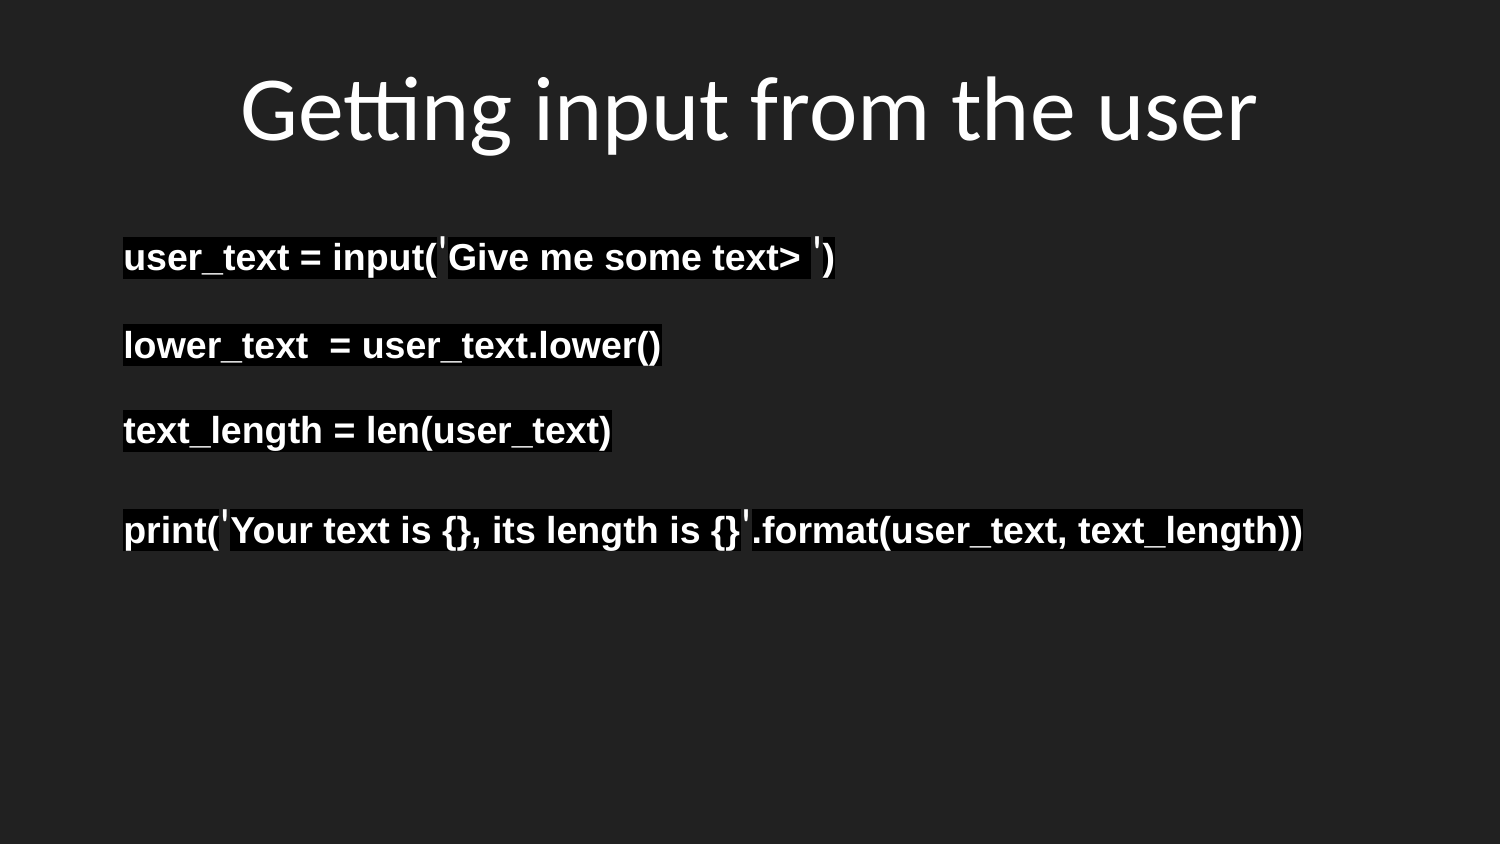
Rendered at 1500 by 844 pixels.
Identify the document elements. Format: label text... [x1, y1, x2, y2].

title Getting input from the user [75, 33, 1425, 175]
list user_text = input('Give me some text> ') lower_text = user_text.lower() text_length = len(user_text) print('Your text is {}, its length is {}'.format(user_text, text_length)) [75, 196, 1425, 754]
